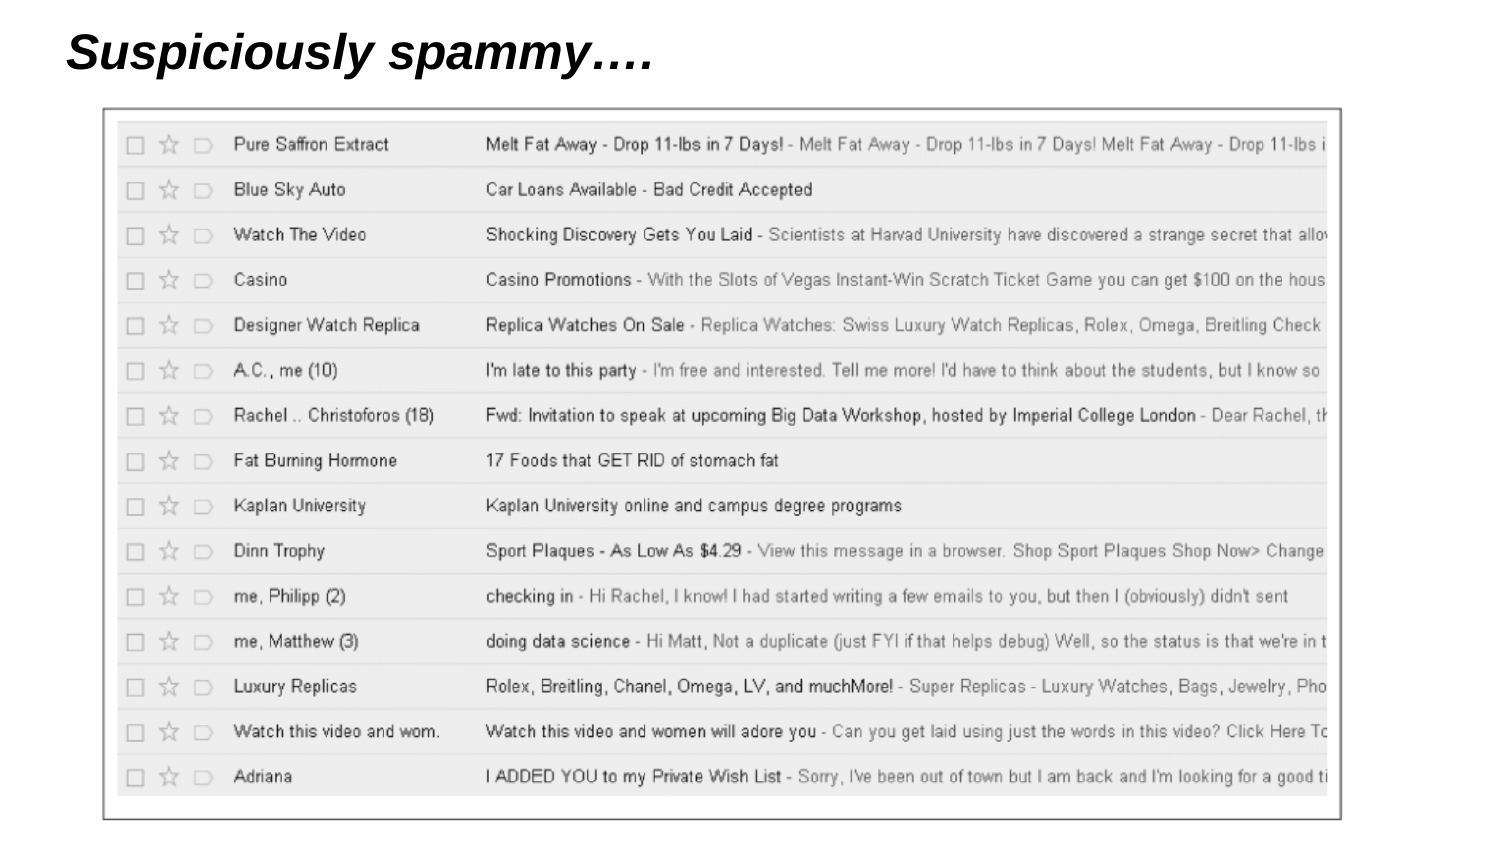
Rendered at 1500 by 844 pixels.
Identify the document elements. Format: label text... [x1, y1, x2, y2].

title Suspiciously spammy…. [51, 4, 1449, 99]
picture [92, 97, 1356, 828]
